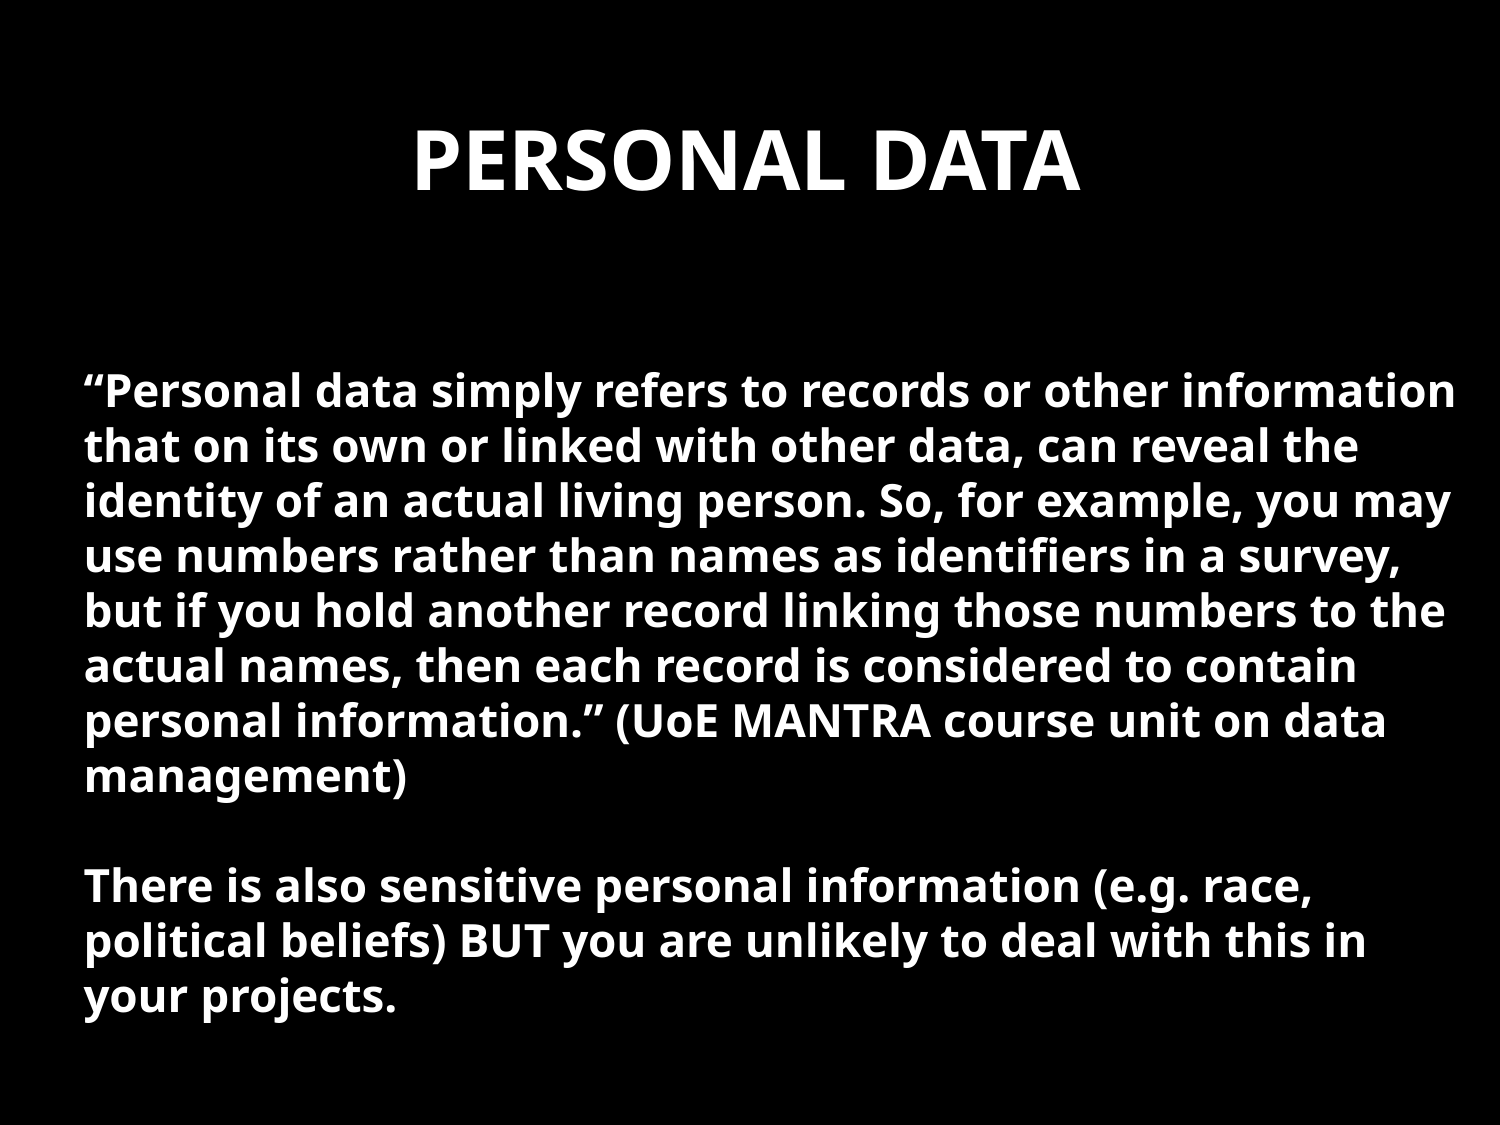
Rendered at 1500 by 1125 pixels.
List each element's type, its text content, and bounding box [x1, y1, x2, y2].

text_box “Personal data simply refers to records or other information that on its own or linked with other data, can reveal the identity of an actual living person. So, for example, you may use numbers rather than names as identifiers in a survey, but if you hold another record linking those numbers to the actual names, then each record is considered to contain personal information.” (UoE MANTRA course unit on data management) There is also sensitive personal information (e.g. race, political beliefs) BUT you are unlikely to deal with this in your projects. [68, 134, 1477, 1084]
title Personal data [108, 99, 1383, 134]
